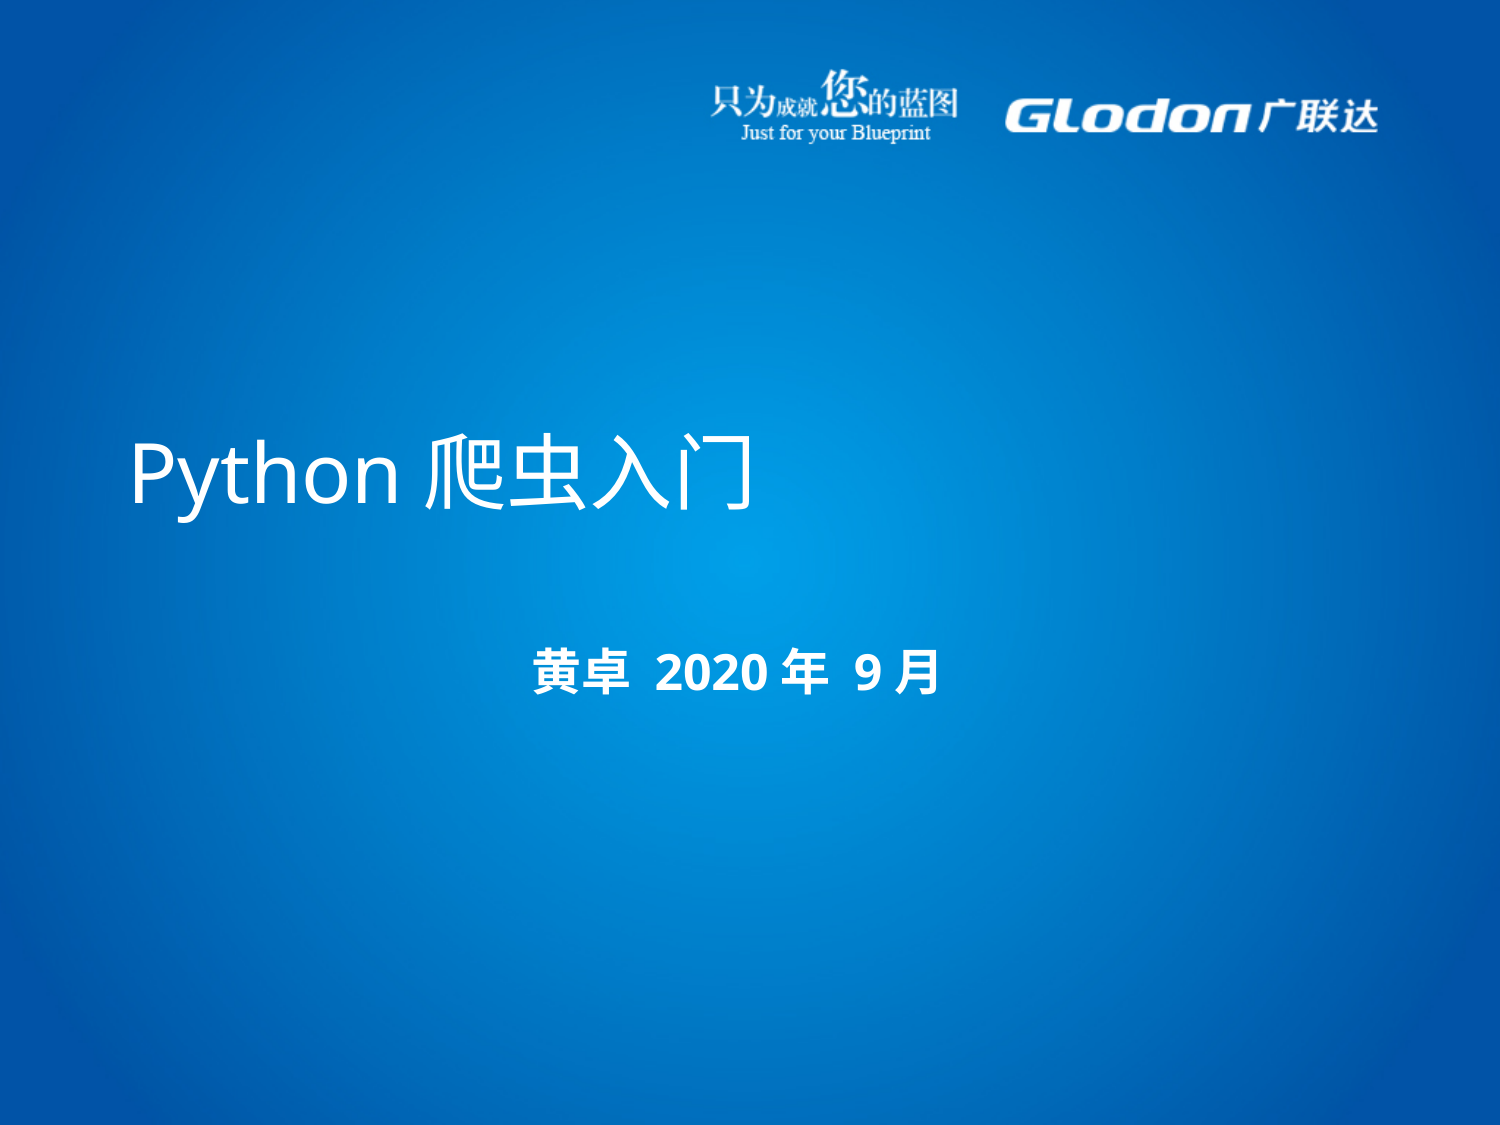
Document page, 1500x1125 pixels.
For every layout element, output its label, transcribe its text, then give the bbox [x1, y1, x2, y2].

picture [0, 0, 1500, 1125]
title Python爬虫入门 [112, 349, 1388, 591]
subtitle 黄卓 2020年 9月 [218, 633, 1269, 894]
